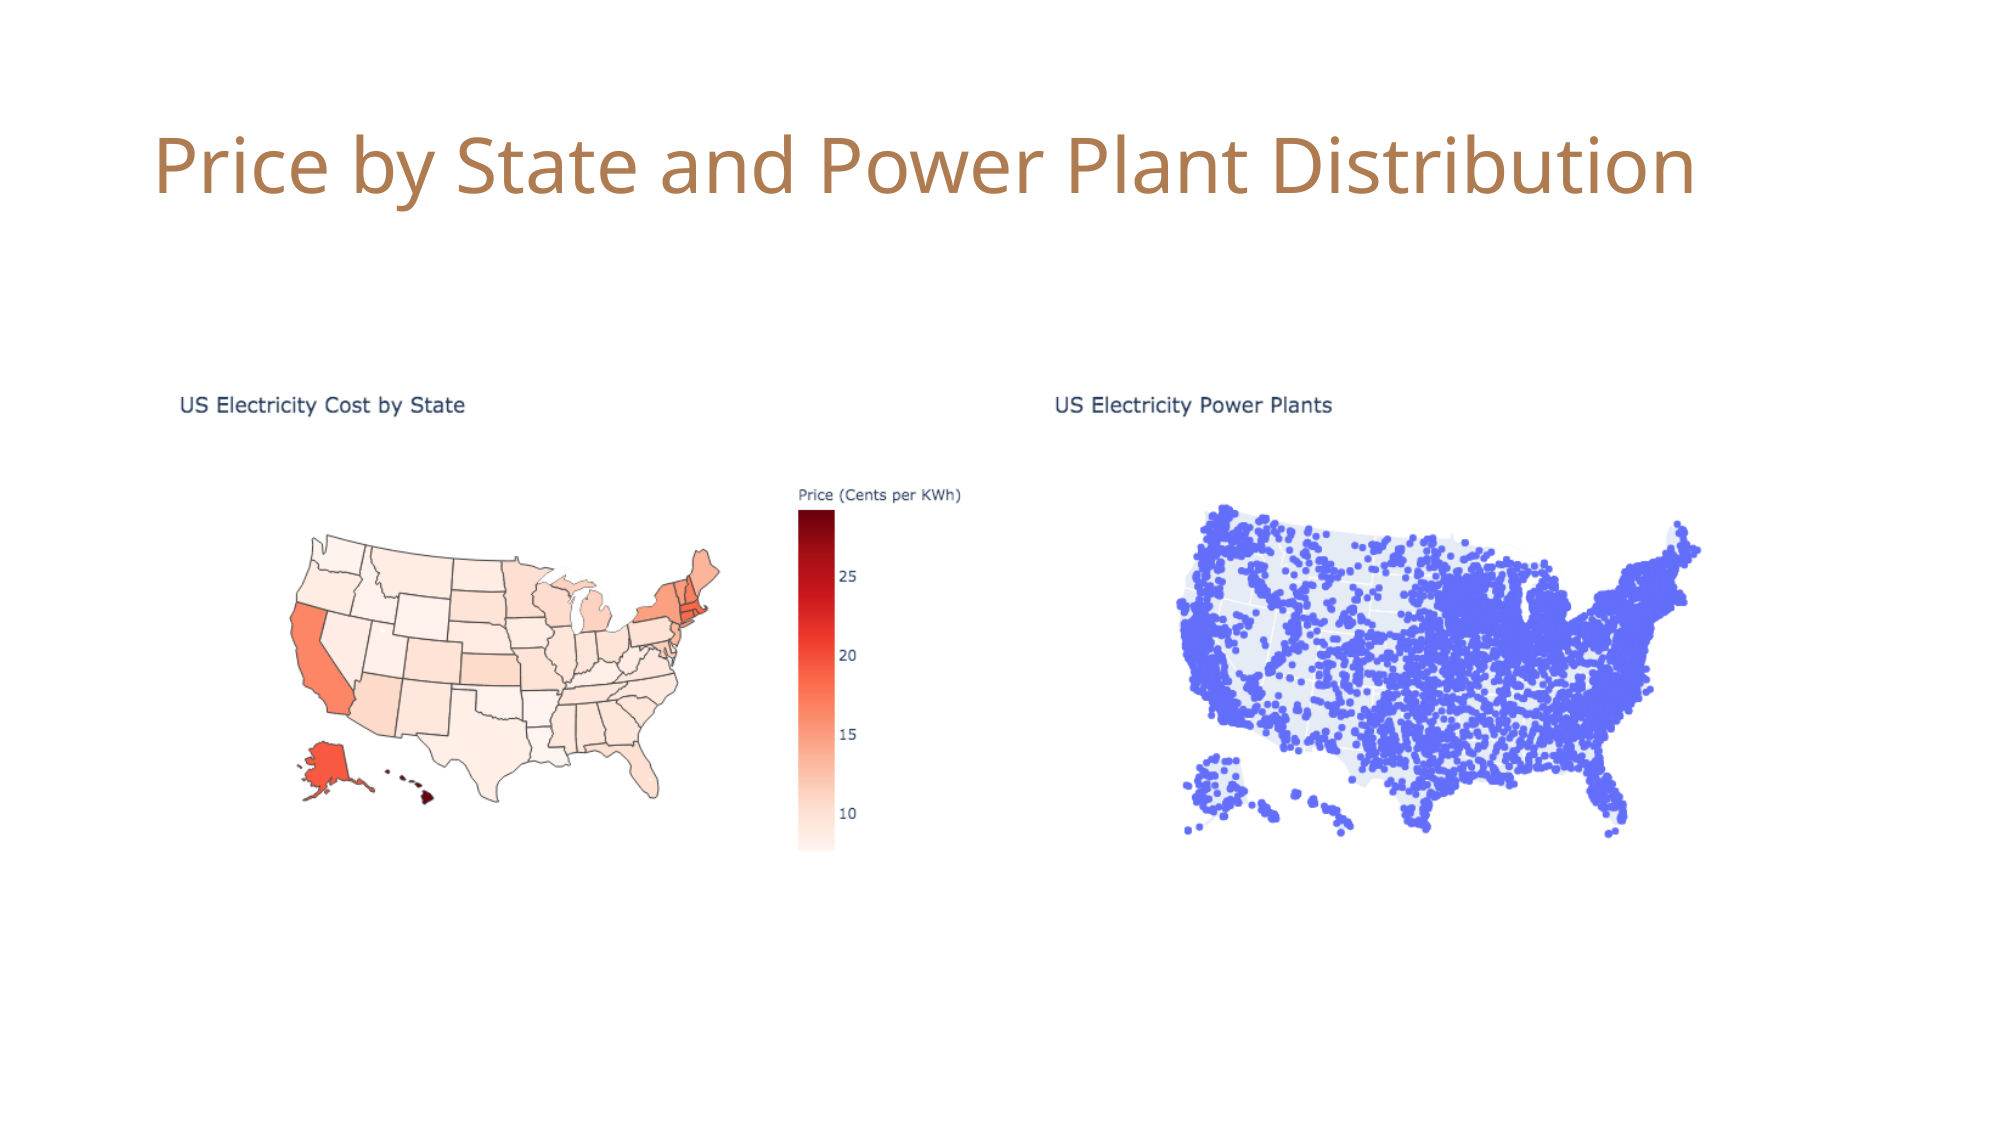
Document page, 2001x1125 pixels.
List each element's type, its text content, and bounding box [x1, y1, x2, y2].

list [137, 352, 988, 961]
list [1012, 352, 1863, 961]
title Price by State and Power Plant Distribution [137, 59, 1863, 278]
